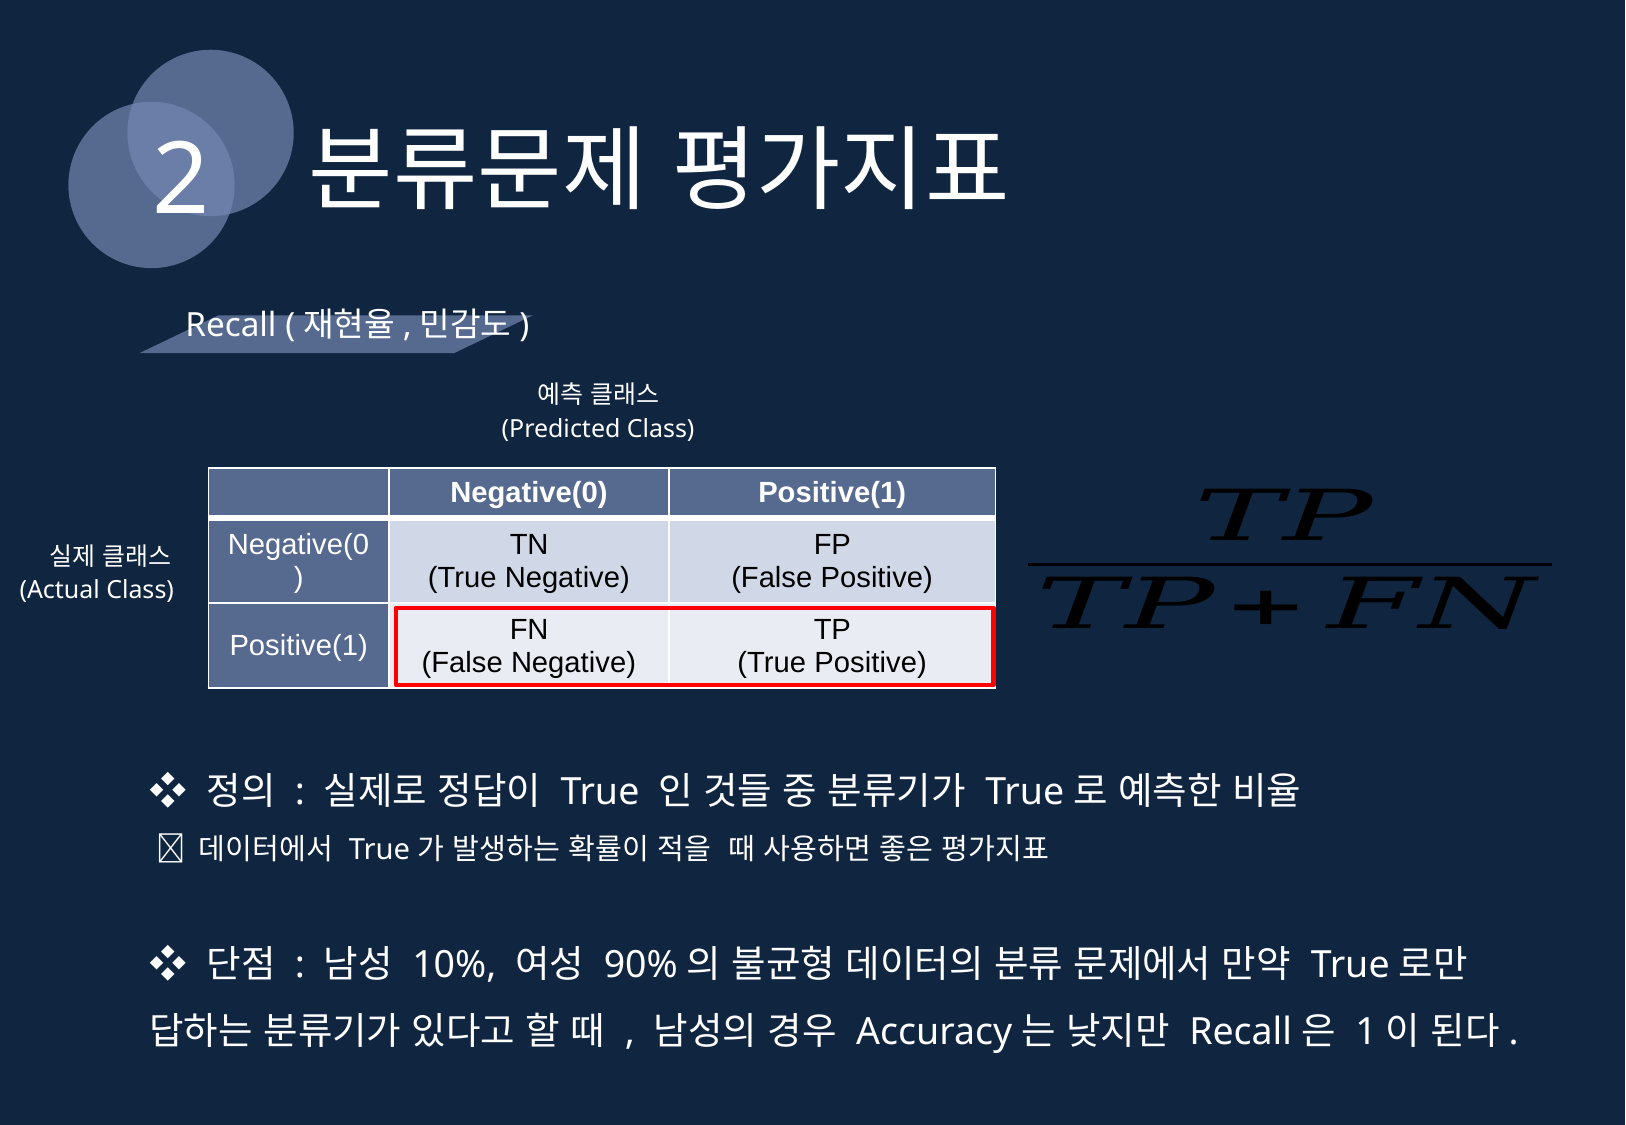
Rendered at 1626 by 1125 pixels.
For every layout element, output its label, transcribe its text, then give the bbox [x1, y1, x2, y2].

text_box 2 [97, 105, 265, 241]
text_box ❖ 정의 : 실제로 정답이 True 인 것들 중 분류기가 True로 예측한 비율  데이터에서 True가 발생하는 확률이 적을 때 사용하면 좋은 평가지표 ❖ 단점 : 남성 10%, 여성 90%의 불균형 데이터의 분류 문제에서 만약 True로만 답하는 분류기가 있다고 할 때 , 남성의 경우 Accuracy는 낮지만 Recall은 1이 된다. [134, 737, 1540, 1095]
table_cell Positive(1) [209, 604, 388, 687]
text_box [128, 101, 175, 105]
table_header [209, 469, 388, 515]
table_cell Negative(0) [330, 521, 388, 602]
text_box 실제 클래스 (Actual Class) [4, 520, 330, 611]
text_box [68, 122, 213, 269]
text_box [133, 49, 293, 196]
text_box Recall (재현율,민감도) [170, 296, 564, 351]
table_header Negative(0) [390, 469, 668, 515]
text_box [139, 338, 459, 354]
table_cell FN (False Negative) [390, 604, 668, 687]
text_box 예측 클래스 (Predicted Class) [395, 371, 809, 452]
text_box 분류문제 평가지표 [293, 103, 1159, 229]
text_box [394, 606, 996, 687]
table_cell TN (True Negative) [390, 521, 668, 602]
table_cell FP (False Positive) [670, 521, 995, 602]
table_header Positive(1) [670, 469, 995, 515]
